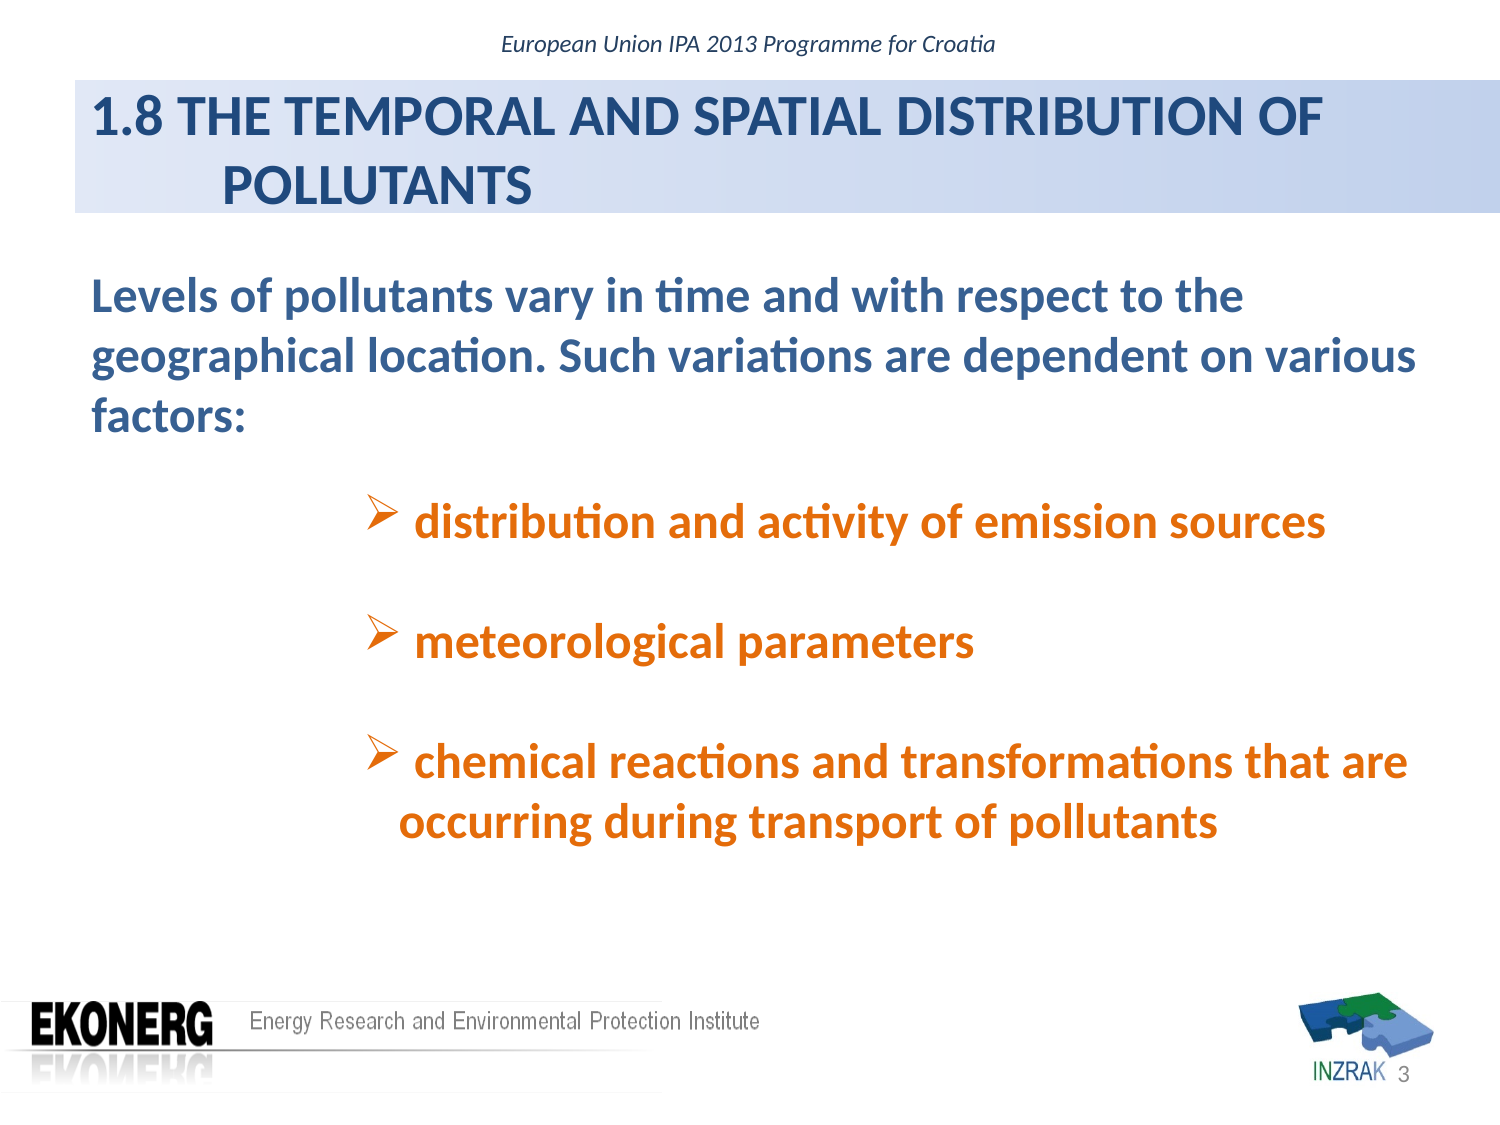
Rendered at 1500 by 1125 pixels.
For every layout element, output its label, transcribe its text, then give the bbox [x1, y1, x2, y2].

text_box European Union IPA 2013 Programme for Croatia [0, 23, 1498, 71]
slide_number 3 [1074, 1042, 1425, 1103]
text_box Levels of pollutants vary in time and with respect to the geographical location. Such variations are dependent on various factors: [76, 255, 1436, 451]
picture [1298, 992, 1434, 1088]
picture [0, 996, 783, 1095]
title 1.8 THE TEMPORAL AND SPATIAL DISTRIBUTION OF POLLUTANTS [75, 80, 1500, 213]
text_box distribution and activity of emission sources meteorological parameters chemical reactions and transformations that are occurring during transport of pollutants [348, 480, 1447, 856]
